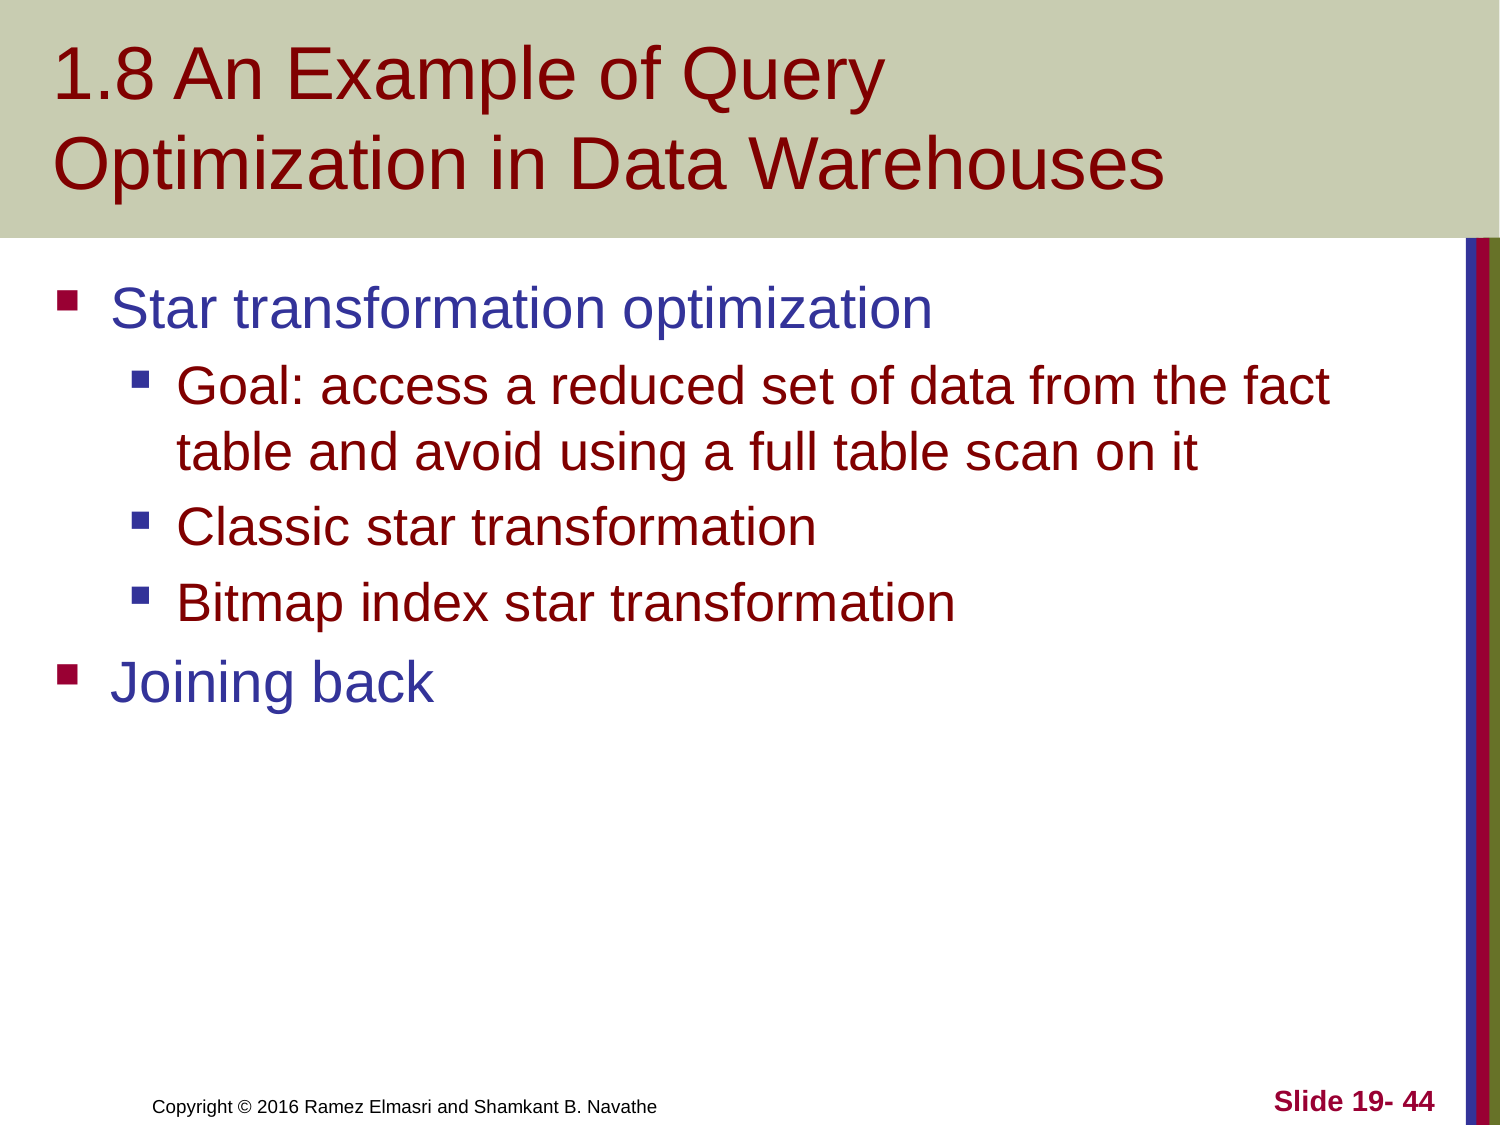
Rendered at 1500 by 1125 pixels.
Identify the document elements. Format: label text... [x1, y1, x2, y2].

title 1.8 An Example of Query Optimization in Data Warehouses [37, 49, 1317, 213]
slide_number Slide 19- 44 [1137, 1049, 1451, 1125]
list Star transformation optimization Goal: access a reduced set of data from the fact table and avoid using a full table scan on it Classic star transformation Bitmap index star transformation Joining back [39, 262, 1400, 1013]
